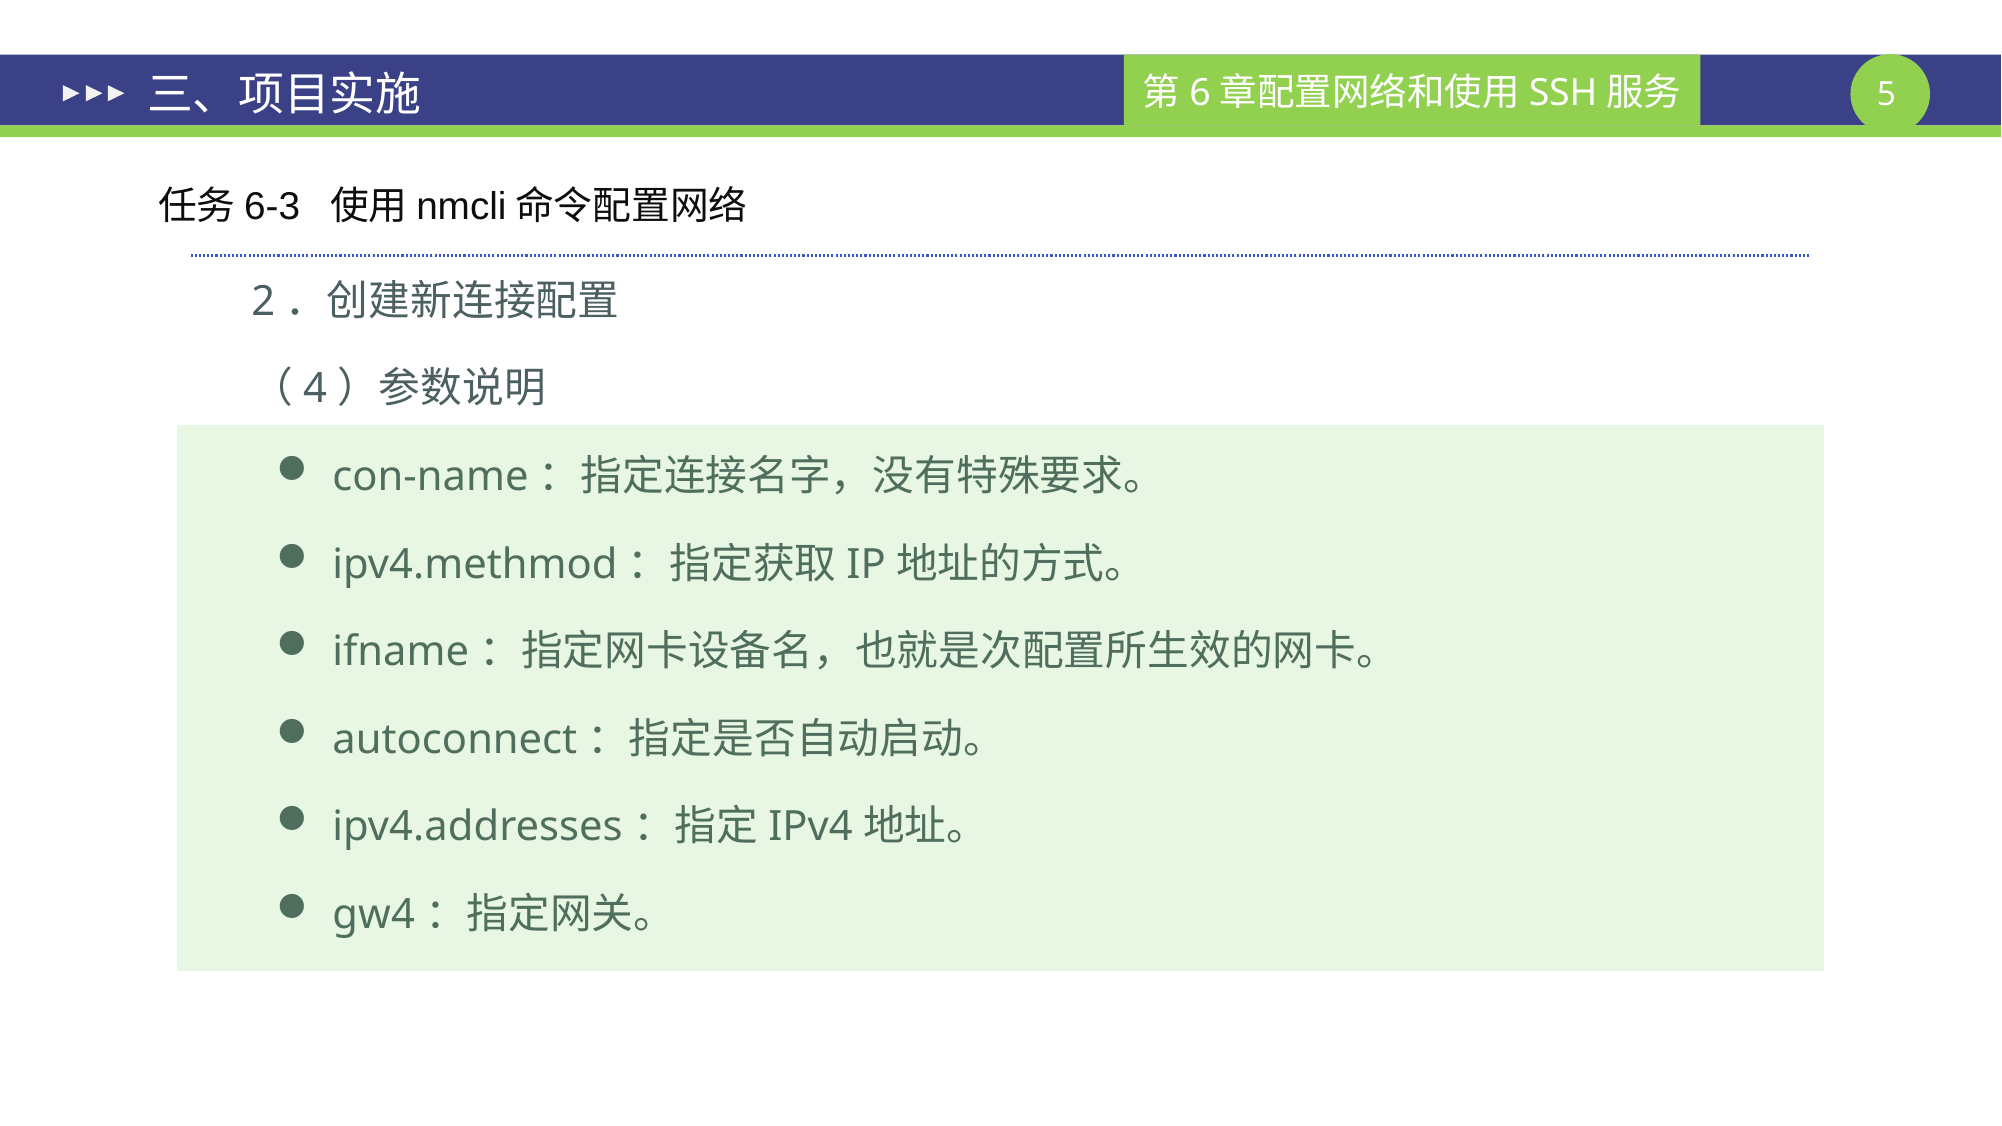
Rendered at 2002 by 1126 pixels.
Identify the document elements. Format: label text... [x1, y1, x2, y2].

list 任务6-3 使用nmcli命令配置网络 [138, 161, 1901, 238]
picture [177, 424, 1824, 972]
text_box 2．创建新连接配置 （4）参数说明 con-name：指定连接名字，没有特殊要求。 ipv4.methmod：指定获取IP地址的方式。 ifname：指定网卡设备名，也就是次配置所生效的网卡。 autoconnect：指定是否自动启动。 ipv4.addresses：指定IPv4地址。 gw4：指定网关。 [161, 241, 1784, 1024]
title 三、项目实施 [127, 59, 1207, 126]
